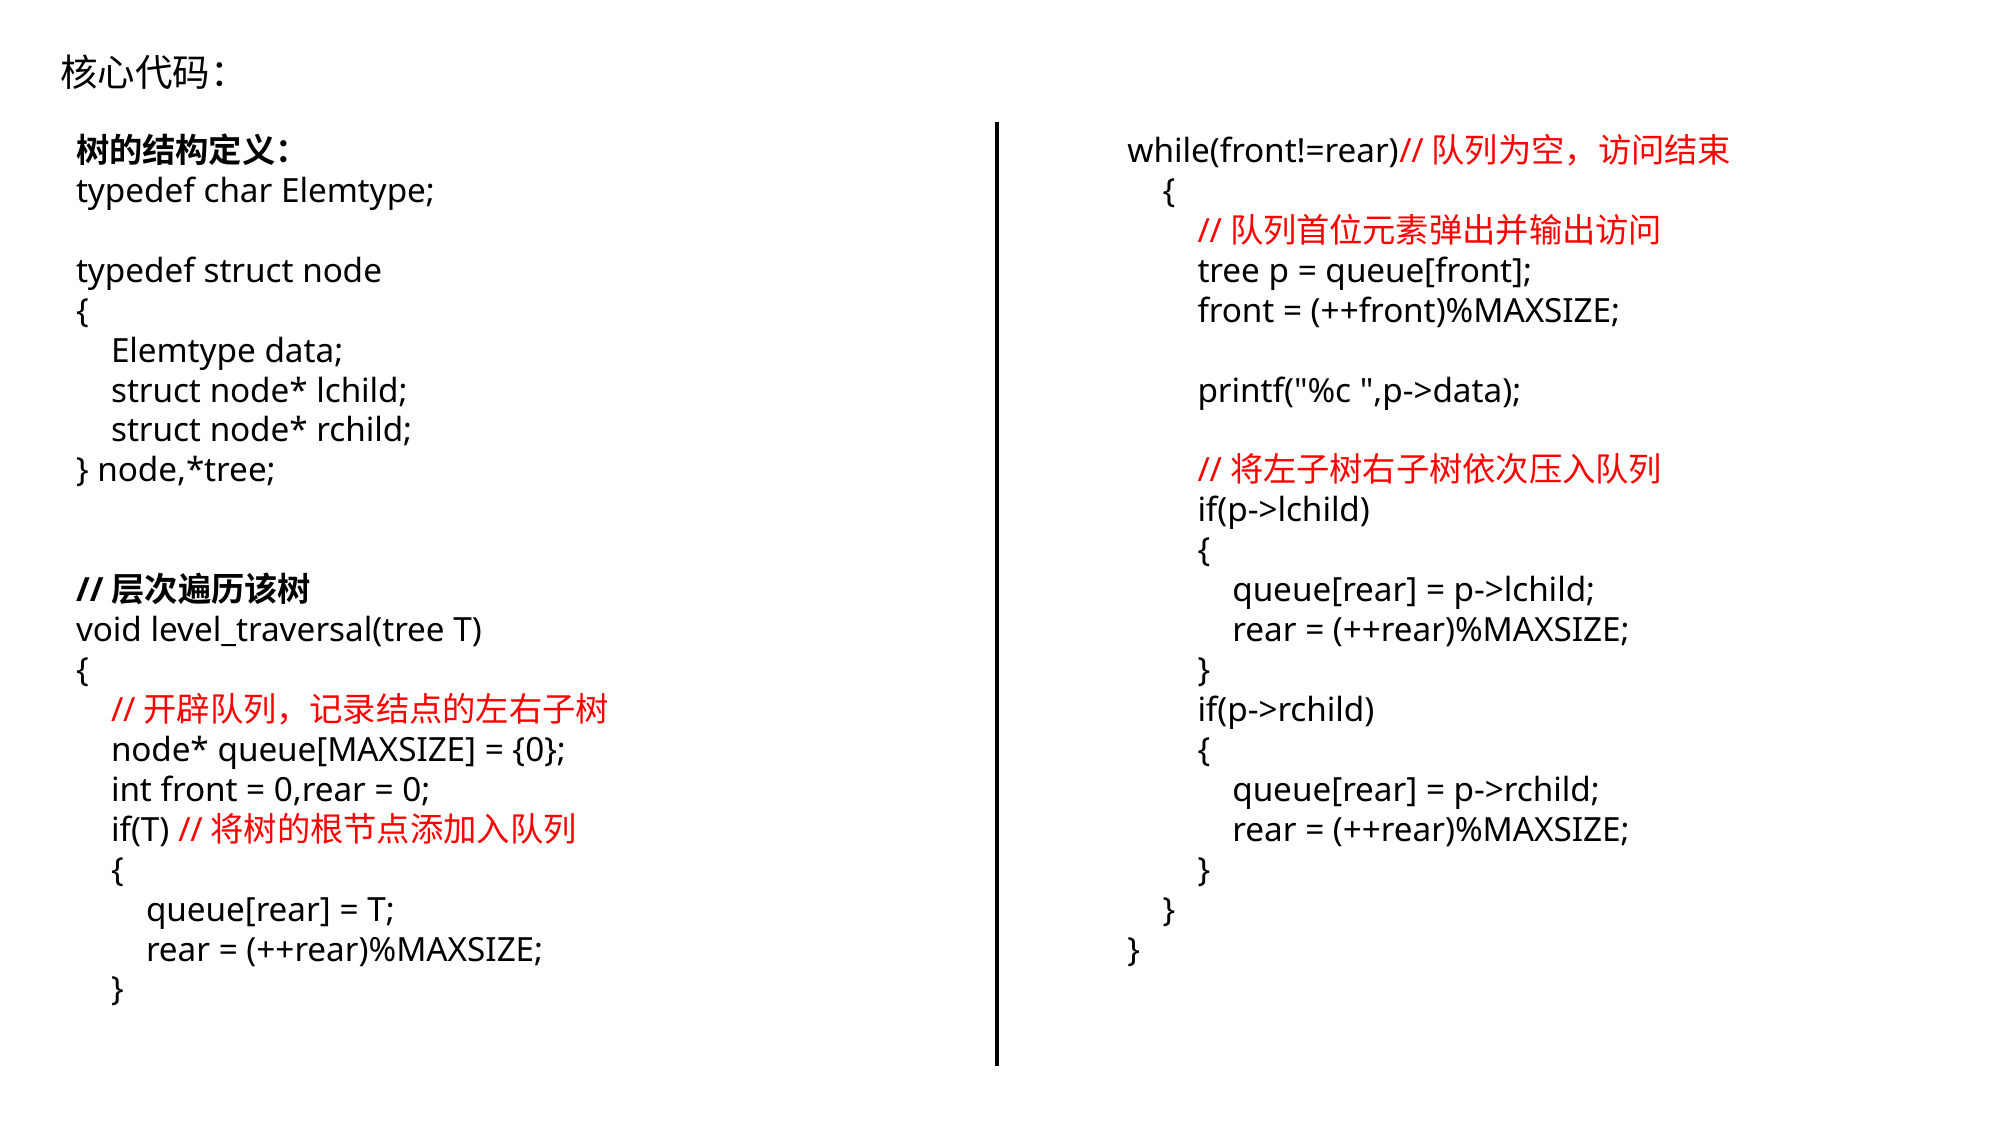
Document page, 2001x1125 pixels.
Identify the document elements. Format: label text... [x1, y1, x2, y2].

text_box 核心代码： [45, 41, 489, 102]
text_box 树的结构定义： typedef char Elemtype; typedef struct node { Elemtype data; struct node* lchild; struct node* rchild; } node,*tree; //层次遍历该树 void level_traversal(tree T) { //开辟队列，记录结点的左右子树 node* queue[MAXSIZE] = {0}; int front = 0,rear = 0; if(T) //将树的根节点添加入队列 { queue[rear] = T; rear = (++rear)%MAXSIZE; } [61, 121, 852, 1055]
text_box while(front!=rear)//队列为空，访问结束 { //队列首位元素弹出并输出访问 tree p = queue[front]; front = (++front)%MAXSIZE; printf("%c ",p->data); //将左子树右子树依次压入队列 if(p->lchild) { queue[rear] = p->lchild; rear = (++rear)%MAXSIZE; } if(p->rchild) { queue[rear] = p->rchild; rear = (++rear)%MAXSIZE; } } } [1112, 121, 1918, 975]
